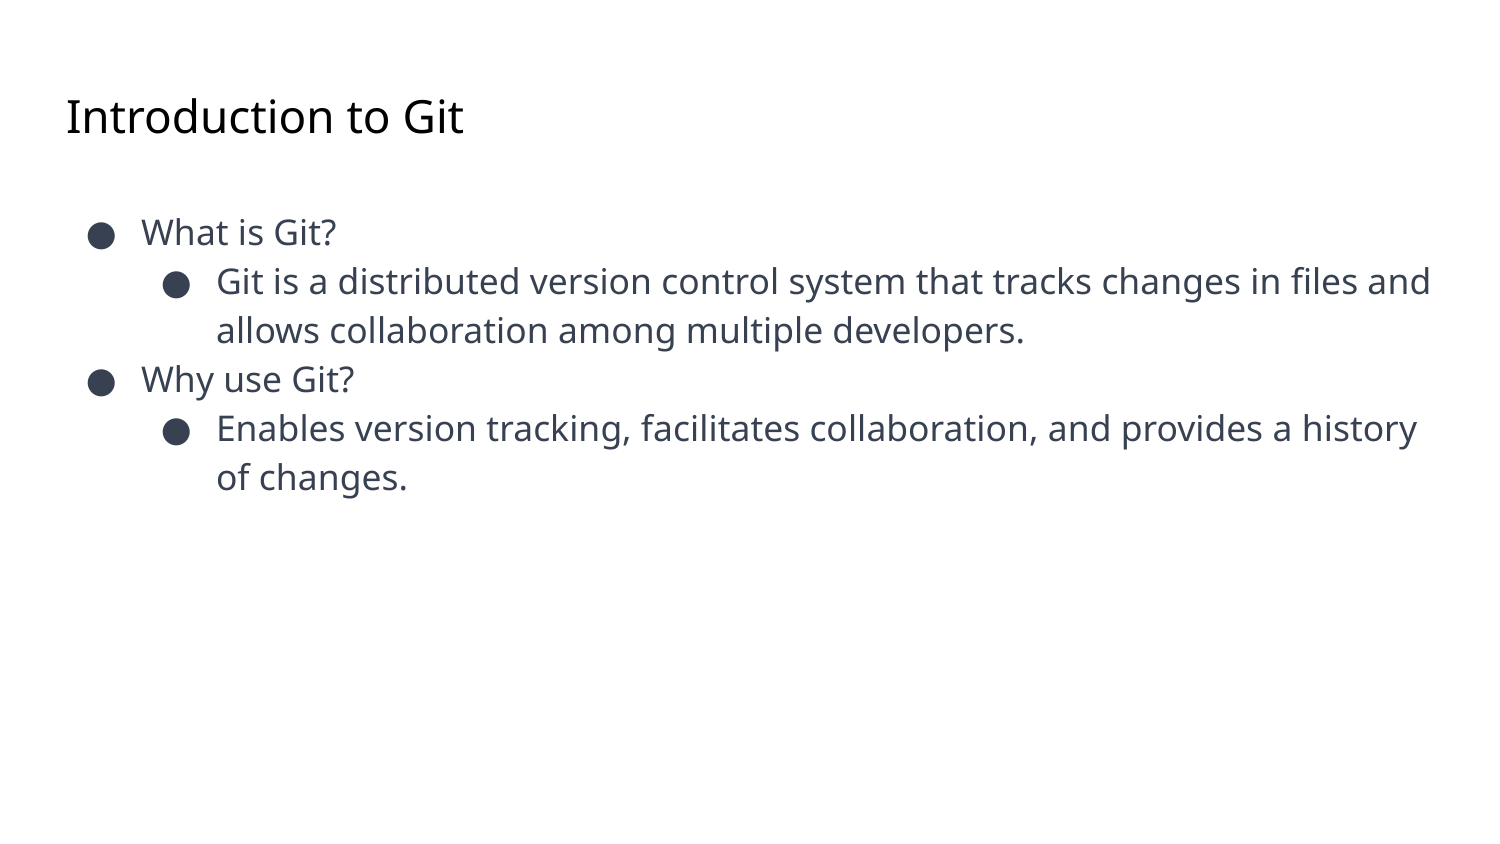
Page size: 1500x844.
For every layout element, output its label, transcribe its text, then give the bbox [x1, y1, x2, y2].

list What is Git? Git is a distributed version control system that tracks changes in files and allows collaboration among multiple developers. Why use Git? Enables version tracking, facilitates collaboration, and provides a history of changes. [51, 189, 1449, 750]
title Introduction to Git [51, 72, 1449, 167]
